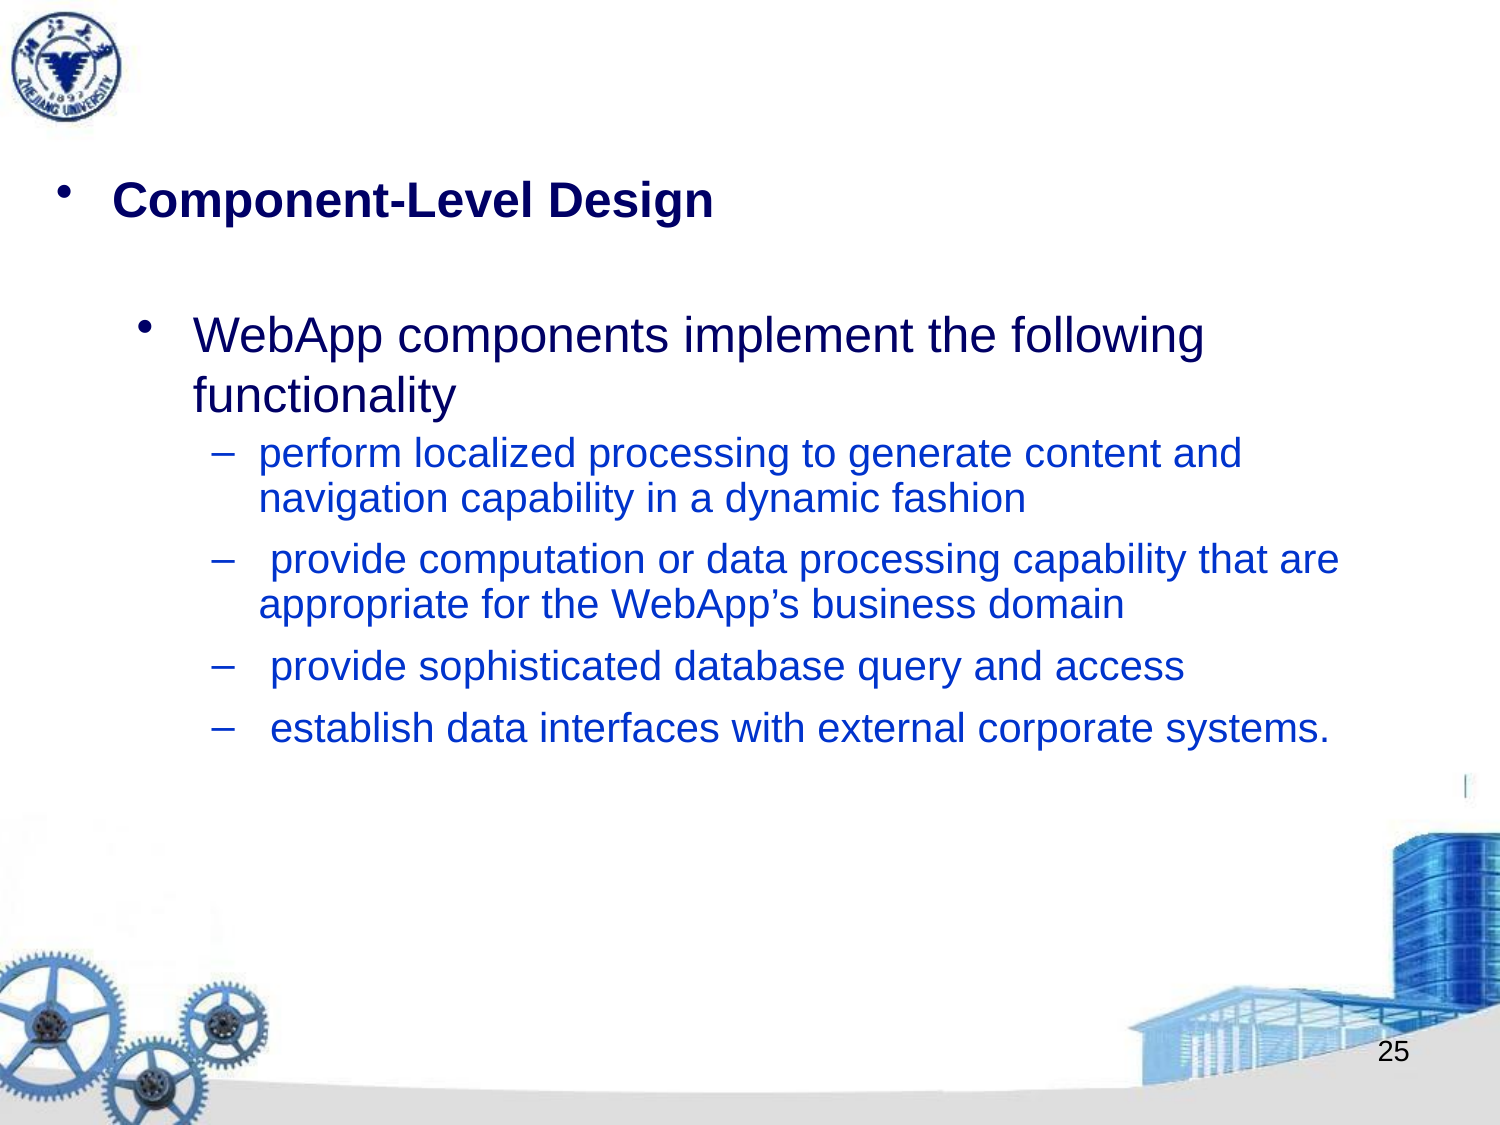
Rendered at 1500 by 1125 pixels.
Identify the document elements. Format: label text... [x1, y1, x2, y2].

picture [0, 0, 1500, 1125]
text_box Component-Level Design [41, 160, 1392, 303]
text_box WebApp components implement the following functionality perform localized processing to generate content and navigation capability in a dynamic fashion provide computation or data processing capability that are appropriate for the WebApp’s business domain provide sophisticated database query and access establish data interfaces with external corporate systems. [121, 303, 1376, 759]
slide_number 25 [1115, 1024, 1426, 1103]
